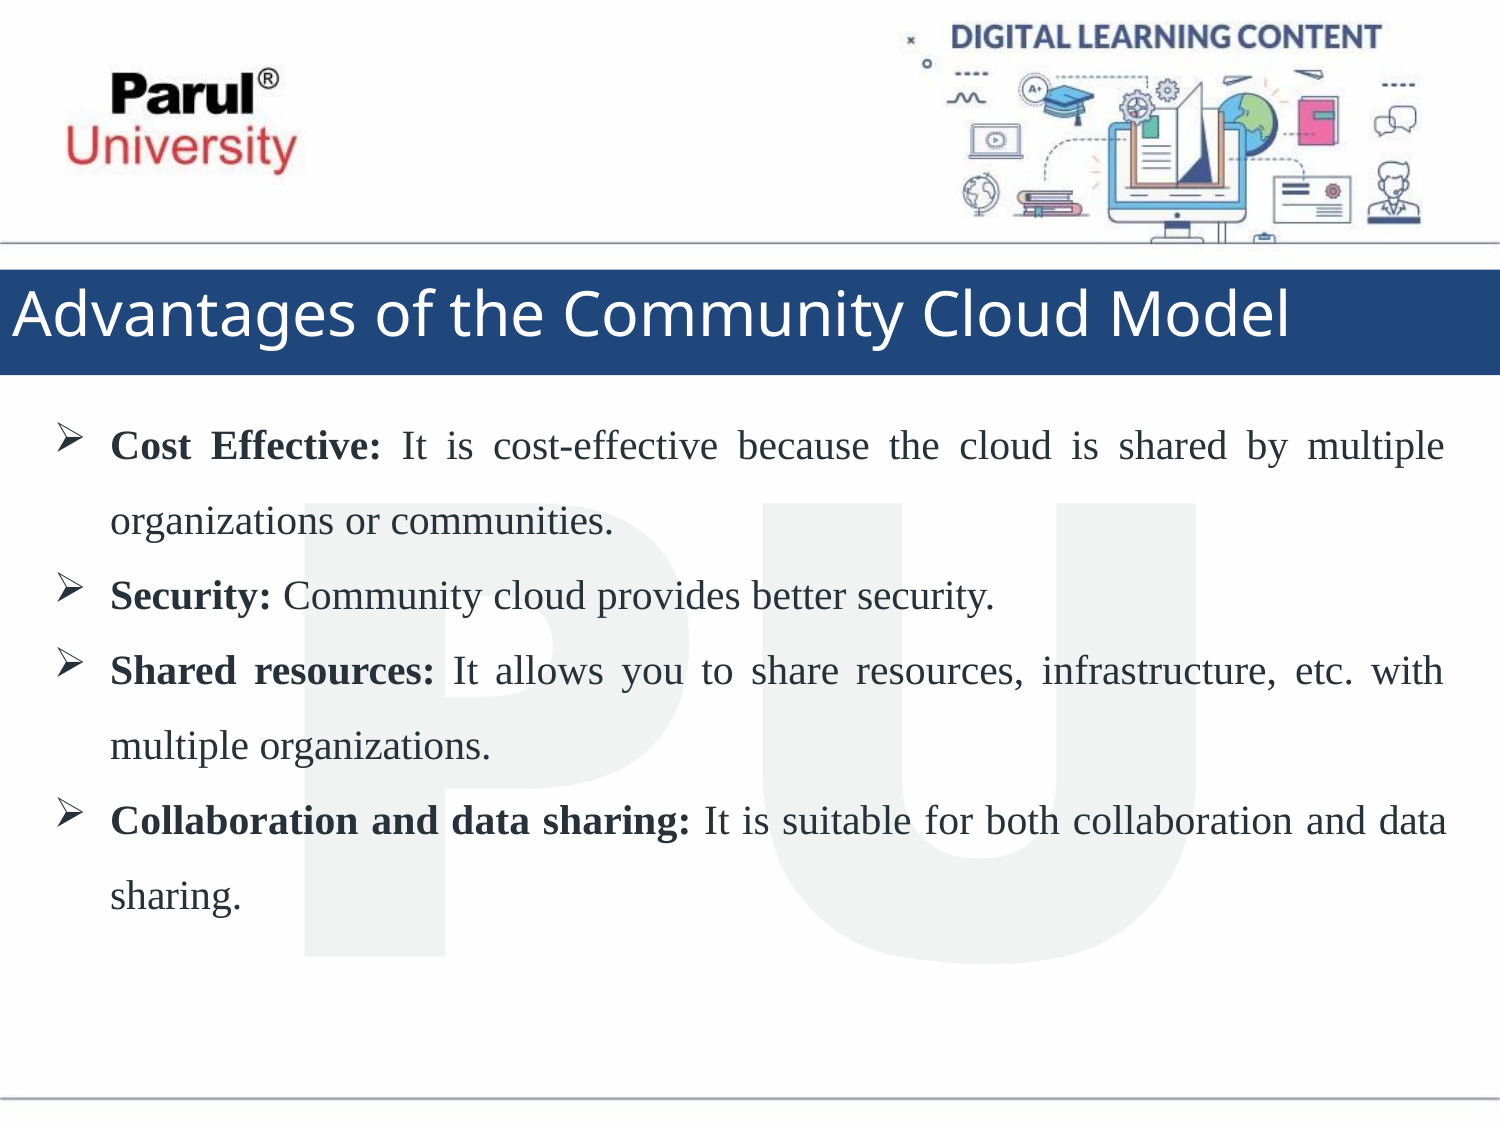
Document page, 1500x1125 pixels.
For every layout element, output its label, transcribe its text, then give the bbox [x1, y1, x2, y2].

picture [0, 0, 1500, 269]
title Advantages of the Community Cloud Model [10, 272, 1490, 462]
list Cost Effective: It is cost-effective because the cloud is shared by multiple organizations or communities. Security: Community cloud provides better security. Shared resources: It allows you to share resources, infrastructure, etc. with multiple organizations. Collaboration and data sharing: It is suitable for both collaboration and data sharing. [51, 390, 1449, 1031]
picture [0, 376, 1500, 1125]
